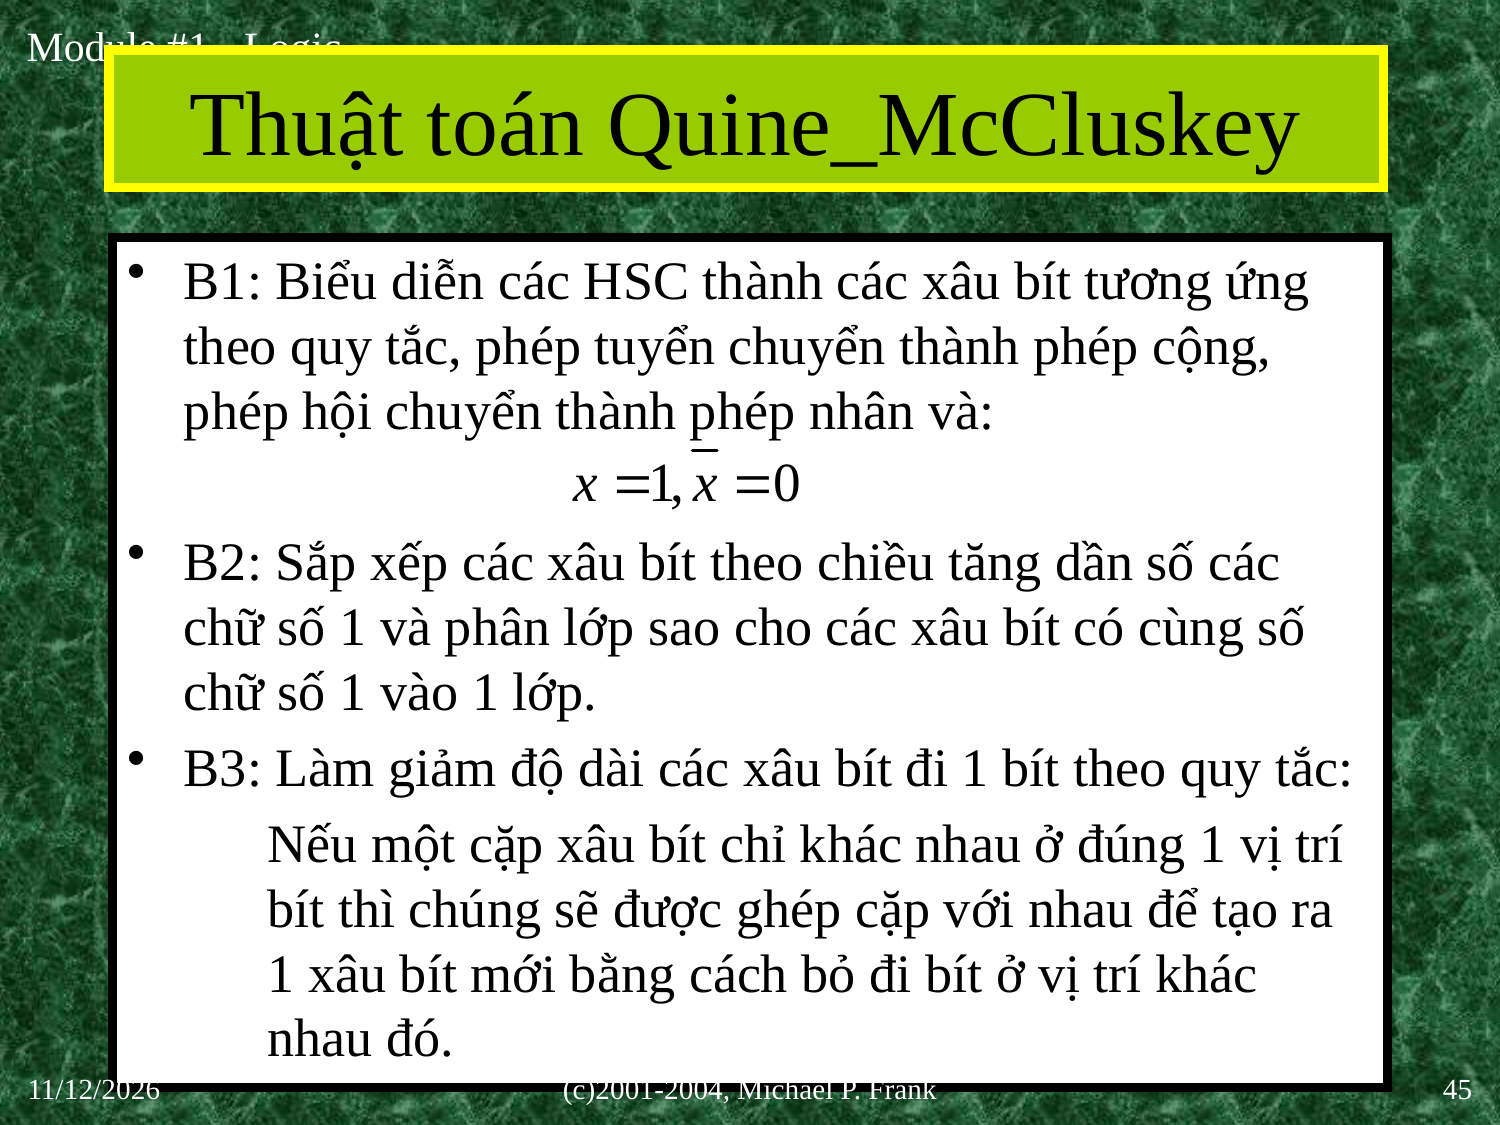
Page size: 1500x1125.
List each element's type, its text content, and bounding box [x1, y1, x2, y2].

slide_number 27-Aug-20 [12, 1062, 326, 1113]
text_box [562, 437, 811, 525]
title Thuật toán Quine_McCluskey [104, 45, 1388, 192]
footer (c)2001-2004, Michael P. Frank [512, 1062, 988, 1113]
list B1: Biểu diễn các HSC thành các xâu bít tương ứng theo quy tắc, phép tuyển chuyển thành phép cộng, phép hội chuyển thành phép nhân và: B2: Sắp xếp các xâu bít theo chiều tăng dần số các chữ số 1 và phân lớp sao cho các xâu bít có cùng số chữ số 1 vào 1 lớp. B3: Làm giảm độ dài các xâu bít đi 1 bít theo quy tắc: Nếu một cặp xâu bít chỉ khác nhau ở đúng 1 vị trí bít thì chúng sẽ được ghép cặp với nhau để tạo ra 1 xâu bít mới bằng cách bỏ đi bít ở vị trí khác nhau đó. [108, 233, 1392, 1092]
slide_number 45 [1174, 1062, 1488, 1113]
picture [0, 0, 1500, 1125]
